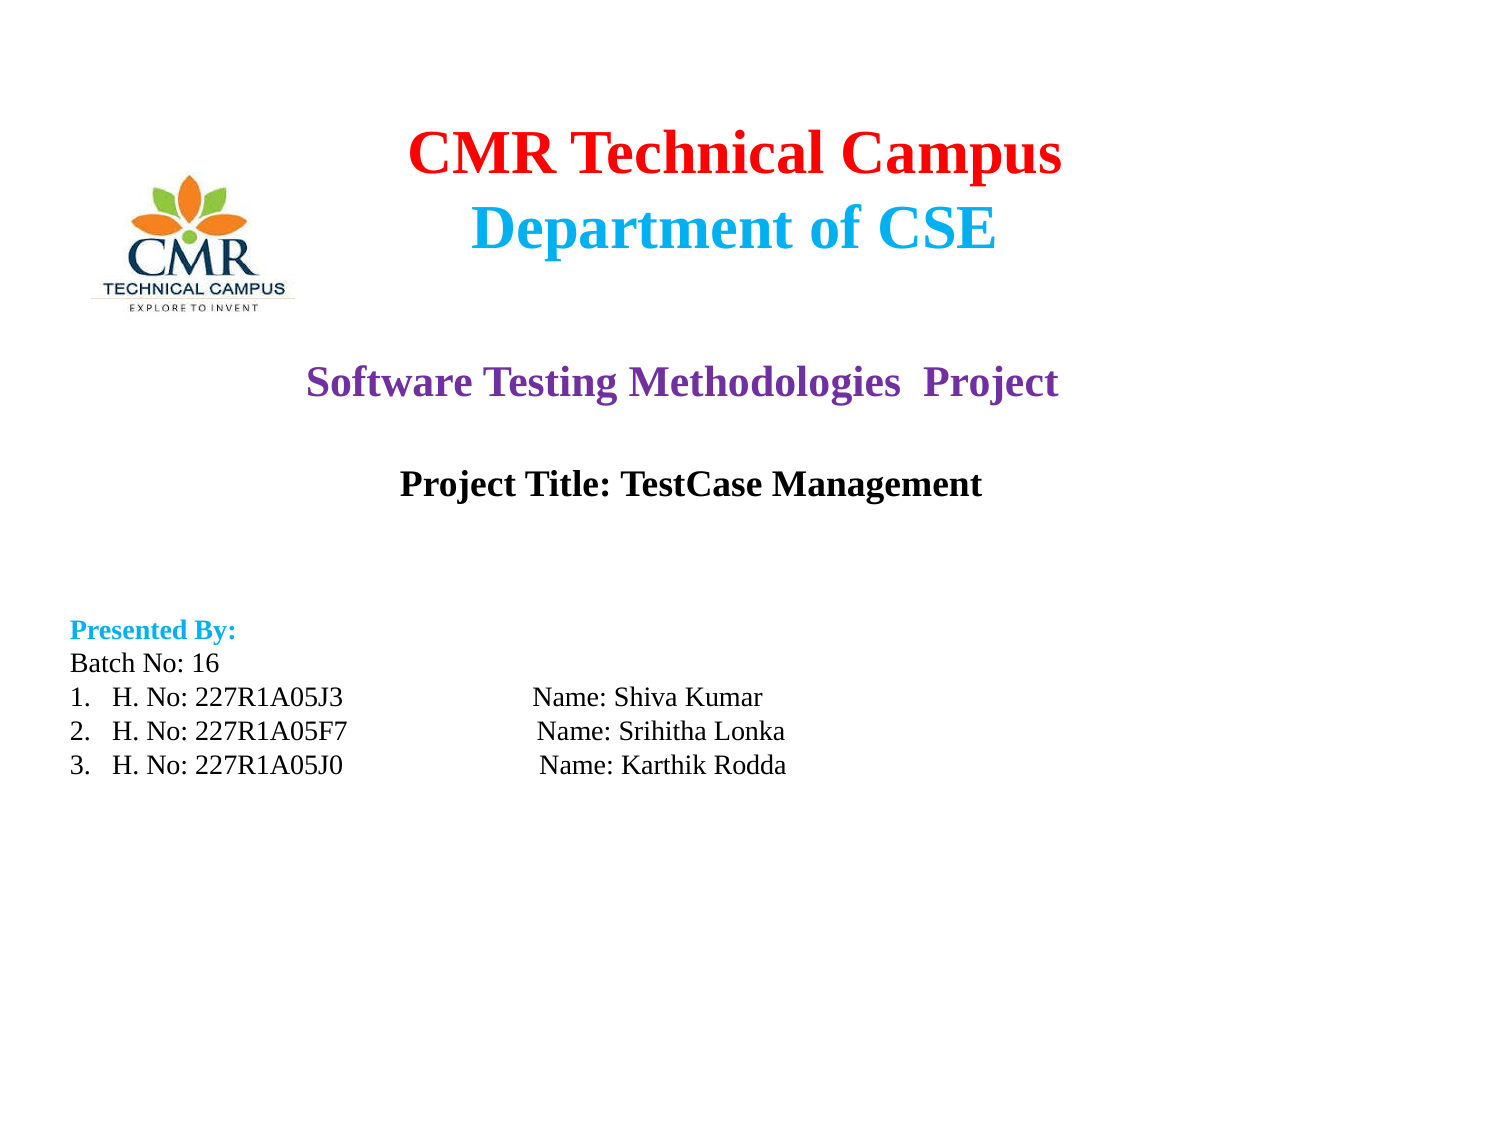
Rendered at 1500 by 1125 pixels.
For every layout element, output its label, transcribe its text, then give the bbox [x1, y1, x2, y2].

text_box Presented By:​ Batch No: 16 H. No: 227R1A05J3 Name: Shiva Kumar H. No: 227R1A05F7 Name: Srihitha Lonka H. No: 227R1A05J0 Name: Karthik Rodda ​ [58, 605, 1223, 820]
text_box Project Title: TestCase Management [73, 452, 1310, 555]
title CMR Technical Campus Department of CSE [220, 79, 1251, 403]
picture [91, 157, 295, 335]
text_box Software Testing Methodologies Project [294, 347, 1395, 411]
